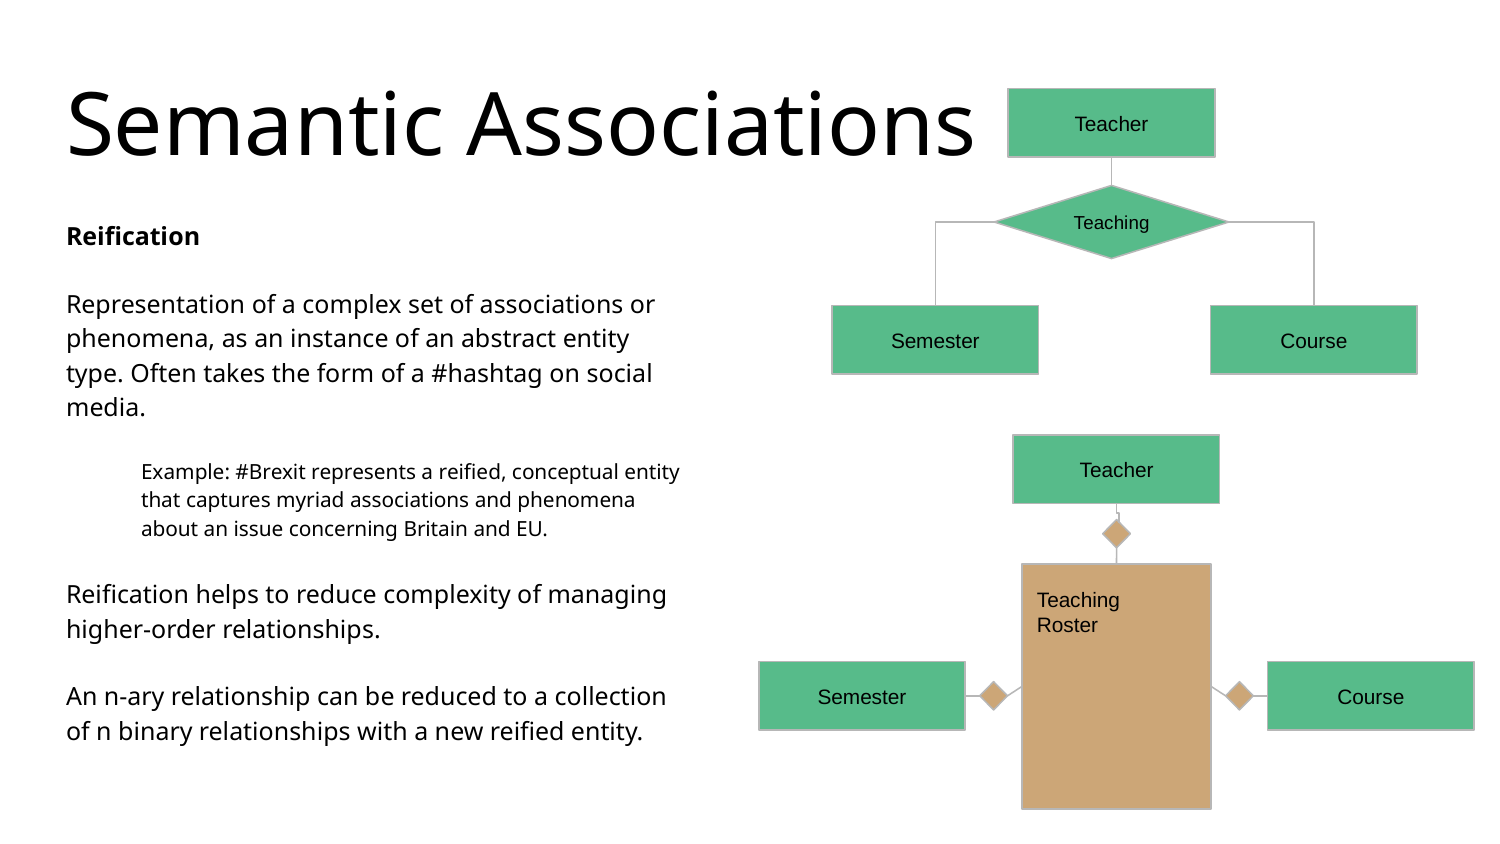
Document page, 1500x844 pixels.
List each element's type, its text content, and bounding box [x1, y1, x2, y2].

text_box Teacher [1008, 88, 1215, 158]
list Reification Representation of a complex set of associations or phenomena, as an instance of an abstract entity type. Often takes the form of a #hashtag on social media. Example: #Brexit represents a reified, conceptual entity that captures myriad associations and phenomena about an issue concerning Britain and EU. Reification helps to reduce complexity of managing higher-order relationships. An n-ary relationship can be reduced to a collection of n binary relationships with a new reified entity. [51, 200, 708, 752]
text_box [1102, 523, 1131, 547]
text_box Course [1267, 661, 1475, 731]
text_box [1228, 681, 1253, 710]
text_box Teaching Roster [1021, 564, 1212, 809]
text_box Course [1210, 305, 1418, 374]
text_box Semester [758, 661, 966, 731]
text_box [980, 681, 1003, 710]
text_box Teaching [995, 185, 1227, 259]
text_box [935, 221, 995, 306]
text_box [1007, 686, 1023, 696]
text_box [1210, 686, 1226, 696]
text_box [1228, 221, 1315, 306]
title Semantic Associations [51, 51, 1449, 189]
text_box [1107, 511, 1128, 515]
text_box Teacher [1013, 434, 1220, 504]
text_box Semester [832, 305, 1039, 374]
